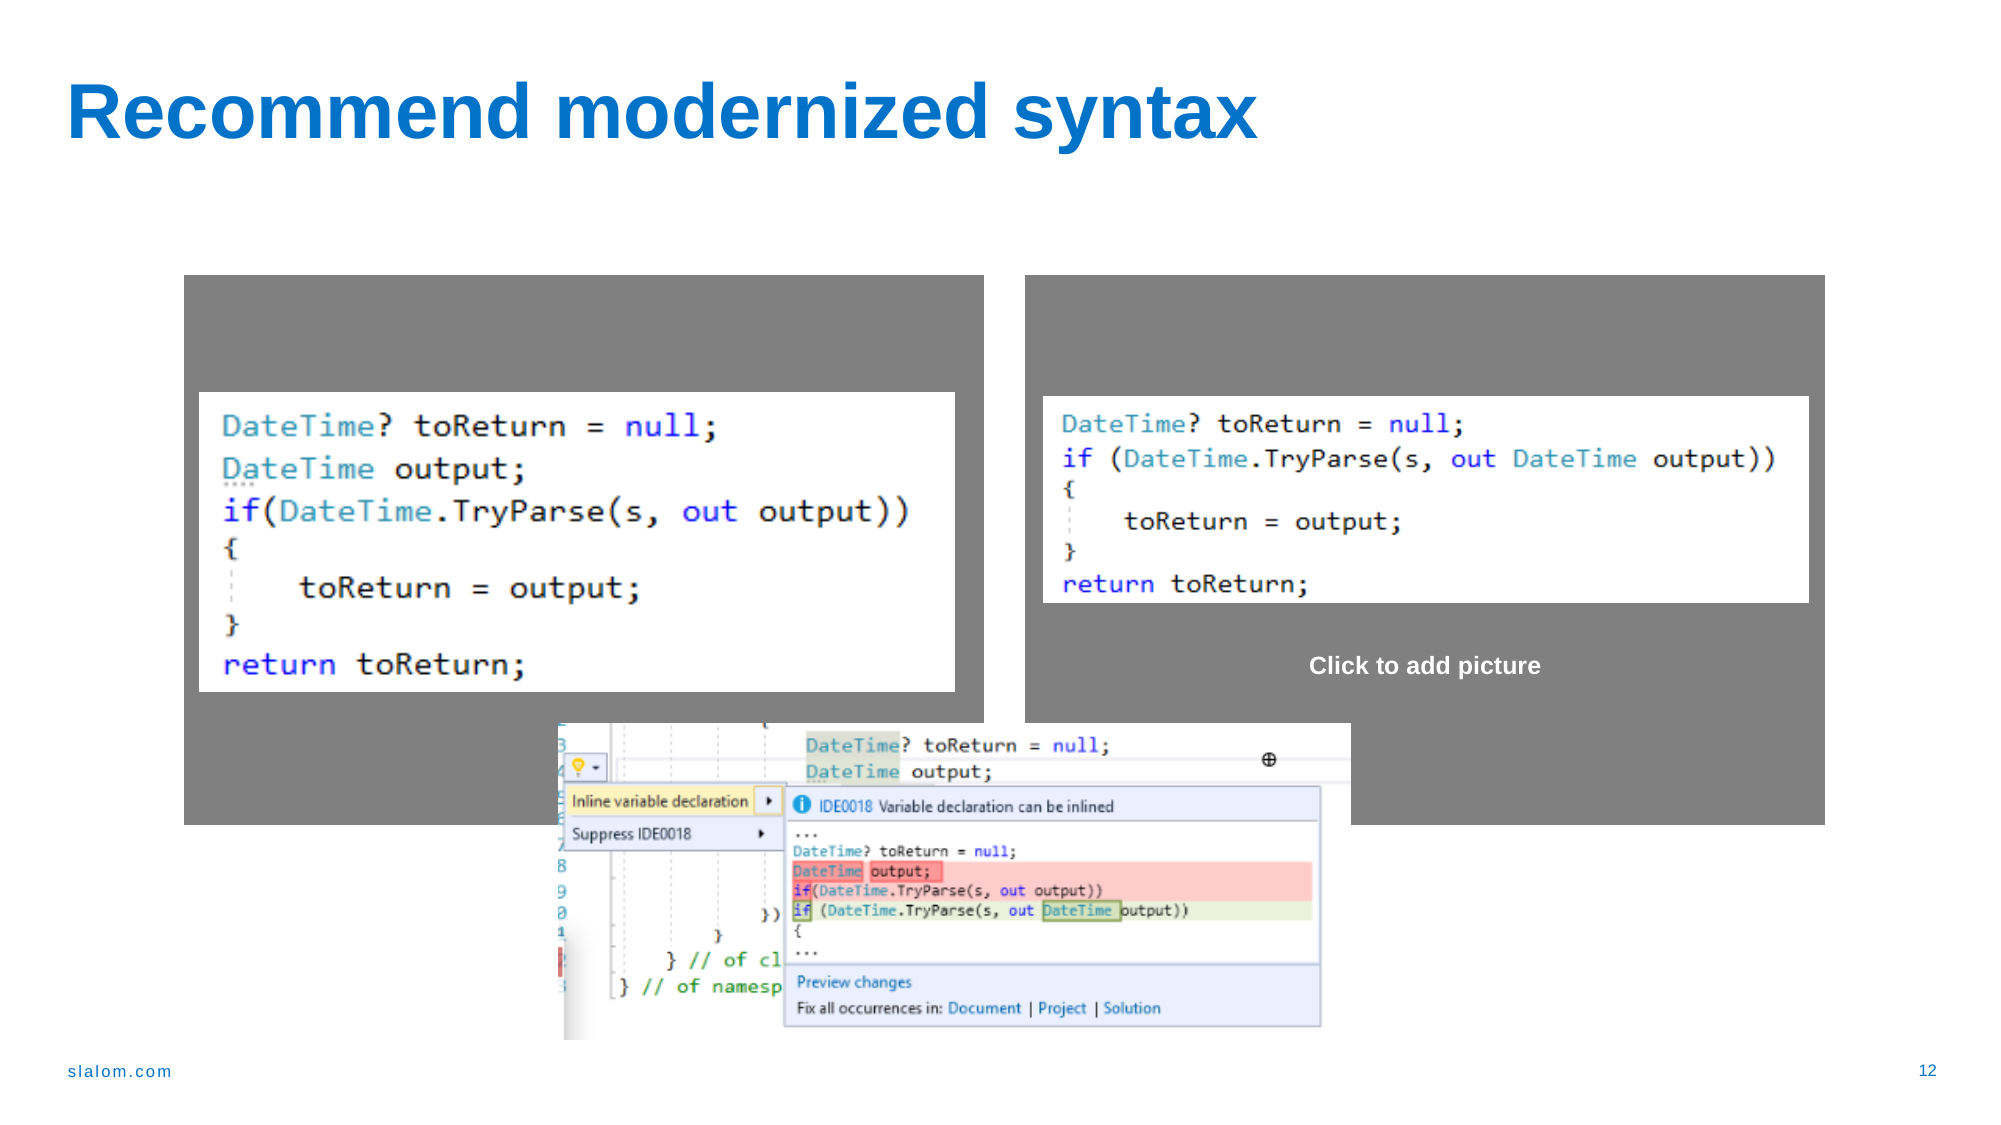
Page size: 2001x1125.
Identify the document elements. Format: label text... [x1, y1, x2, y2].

picture [183, 274, 1826, 1040]
slide_number 12 [1866, 1059, 1938, 1104]
list Recommend modernized syntax [66, 71, 1934, 145]
